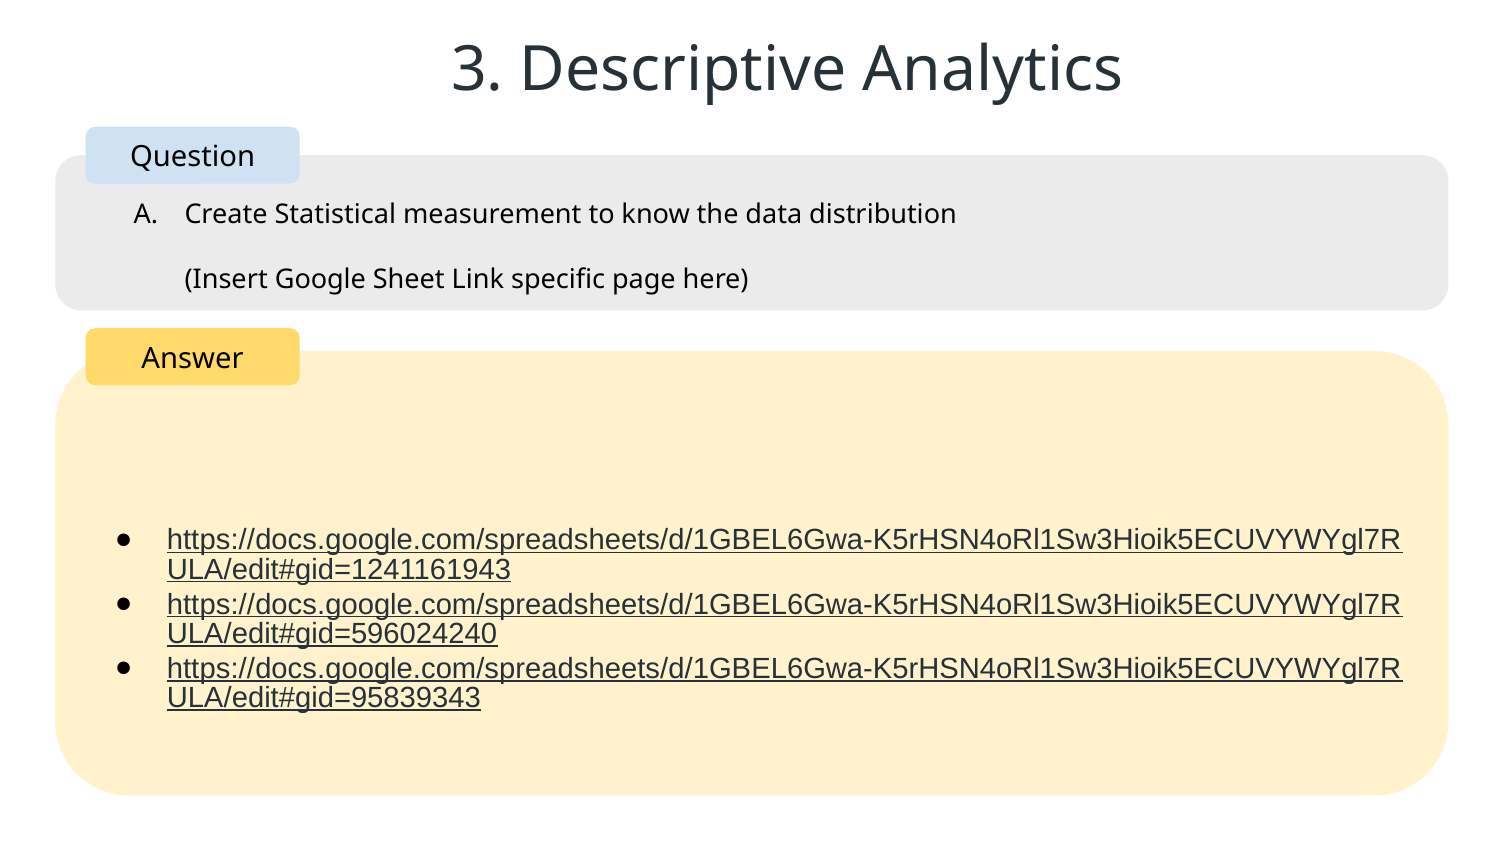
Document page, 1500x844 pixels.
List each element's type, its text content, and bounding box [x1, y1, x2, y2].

text_box Question [85, 126, 300, 184]
text_box Answer [85, 328, 300, 386]
list 3. Descriptive Analytics [257, 15, 1242, 115]
text_box Create Statistical measurement to know the data distribution (Insert Google Sheet Link specific page here) [94, 181, 1410, 309]
text_box [55, 155, 1449, 311]
text_box https://docs.google.com/spreadsheets/d/1GBEL6Gwa-K5rHSN4oRl1Sw3Hioik5ECUVYWYgl7RULA/edit#gid=1241161943 https://docs.google.com/spreadsheets/d/1GBEL6Gwa-K5rHSN4oRl1Sw3Hioik5ECUVYWYgl7RULA/edit#gid=596024240 https://docs.google.com/spreadsheets/d/1GBEL6Gwa-K5rHSN4oRl1Sw3Hioik5ECUVYWYgl7RULA/edit#gid=95839343 [55, 350, 1449, 796]
